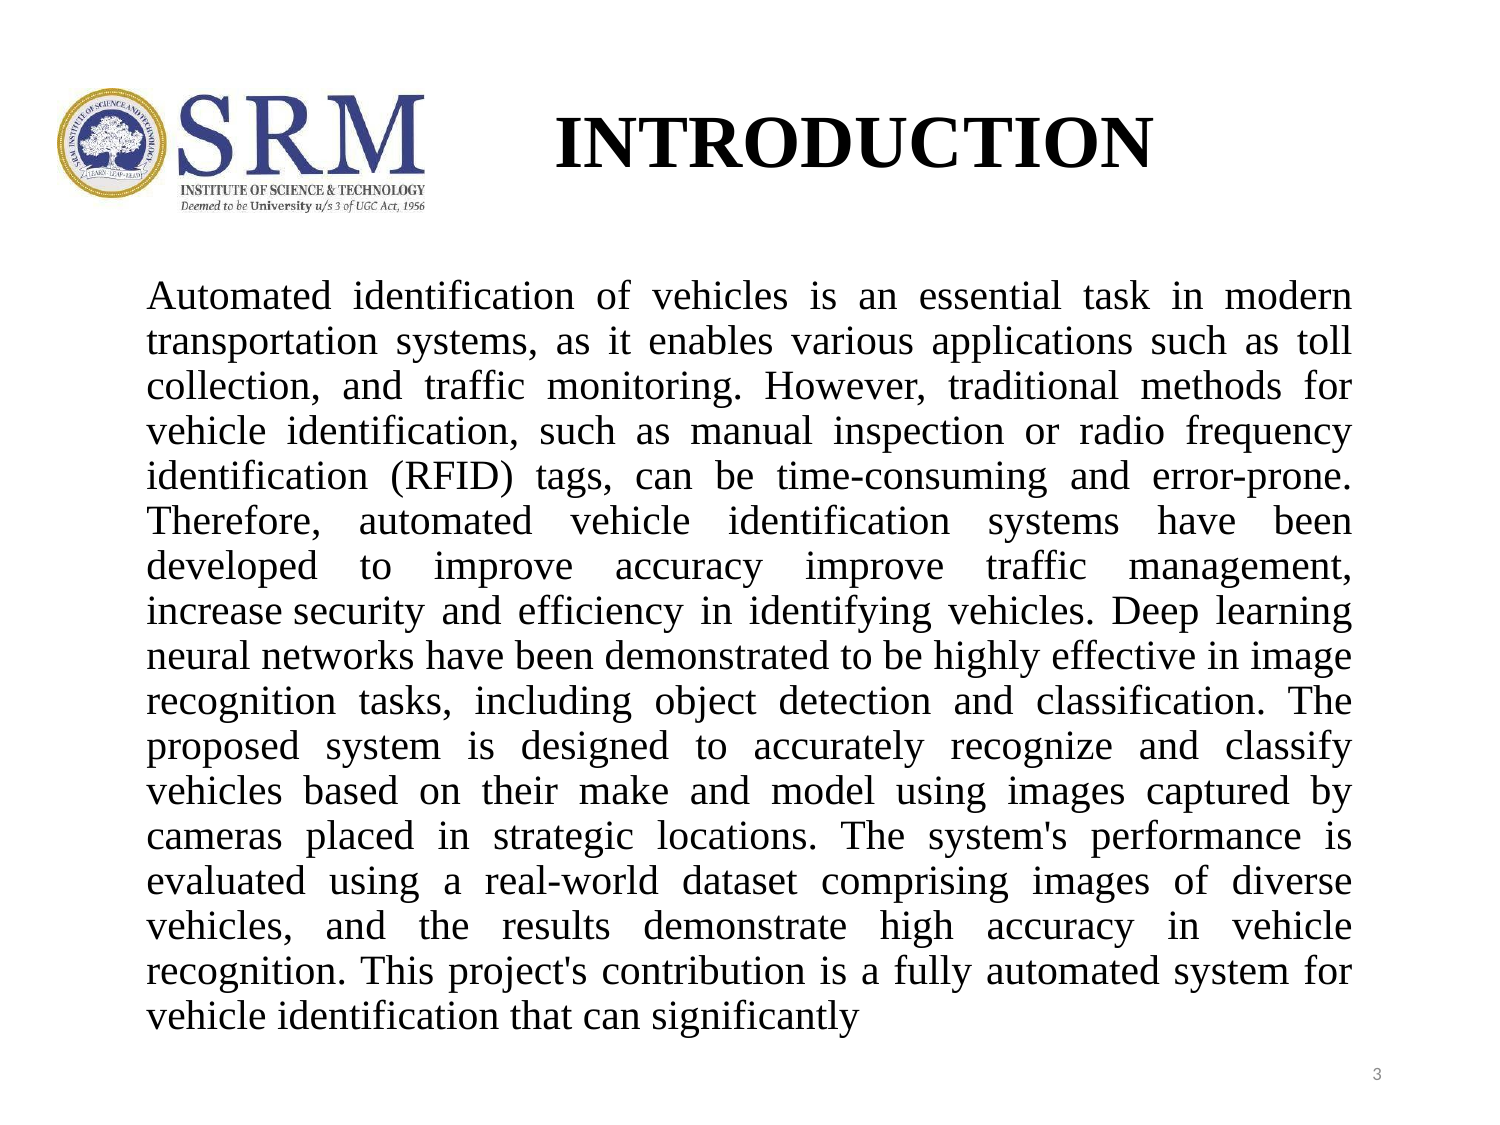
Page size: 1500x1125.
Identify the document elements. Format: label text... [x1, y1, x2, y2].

slide_number 3 [1059, 1042, 1397, 1103]
title INTRODUCTION [539, 80, 1176, 206]
picture [57, 88, 425, 213]
list Automated identification of vehicles is an essential task in modern transportation systems, as it enables various applications such as toll collection, and traffic monitoring. However, traditional methods for vehicle identification, such as manual inspection or radio frequency identification (RFID) tags, can be time-consuming and error-prone. Therefore, automated vehicle identification systems have been developed to improve accuracy improve traffic management, increase security and efficiency in identifying vehicles. Deep learning neural networks have been demonstrated to be highly effective in image recognition tasks, including object detection and classification. The proposed system is designed to accurately recognize and classify vehicles based on their make and model using images captured by cameras placed in strategic locations. The system's performance is evaluated using a real-world dataset comprising images of diverse vehicles, and the results demonstrate high accuracy in vehicle recognition. This project's contribution is a fully automated system for vehicle identification that can significantly [131, 265, 1369, 1023]
